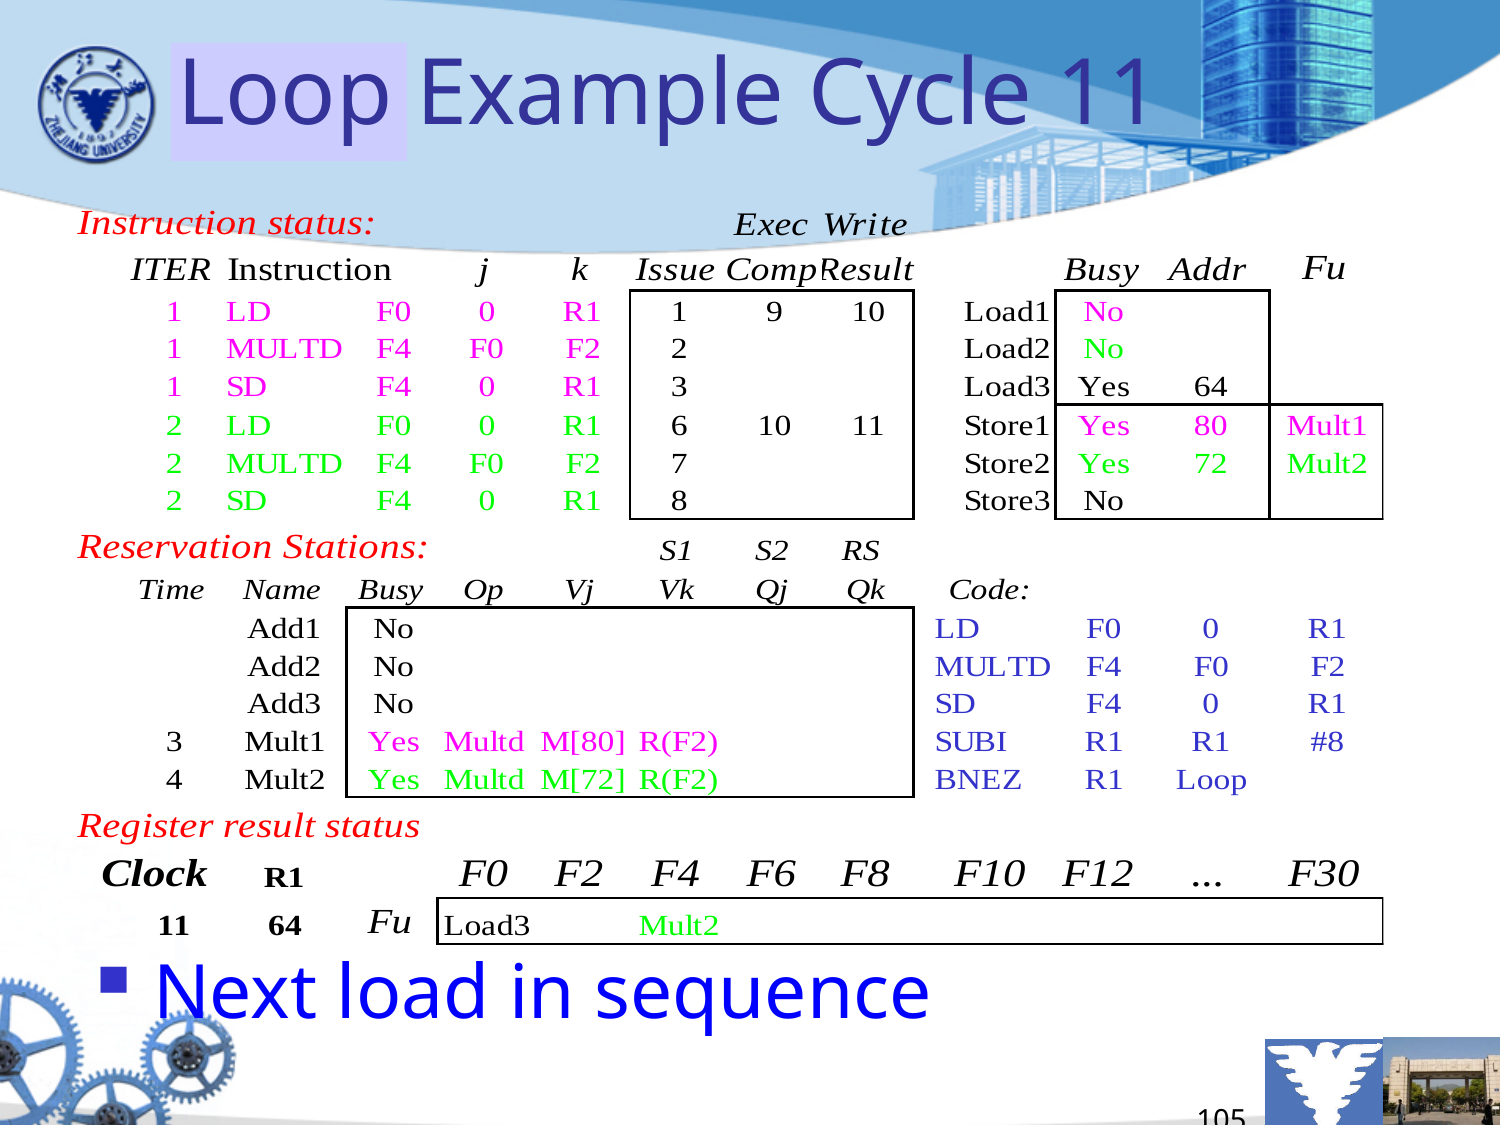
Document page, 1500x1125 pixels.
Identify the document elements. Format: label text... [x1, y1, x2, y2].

list Next load in sequence [81, 960, 1400, 1035]
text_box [70, 198, 1386, 946]
title Loop Example Cycle 11 [162, 37, 1338, 151]
picture [0, 0, 1500, 1125]
slide_number 105 [866, 1056, 1262, 1125]
